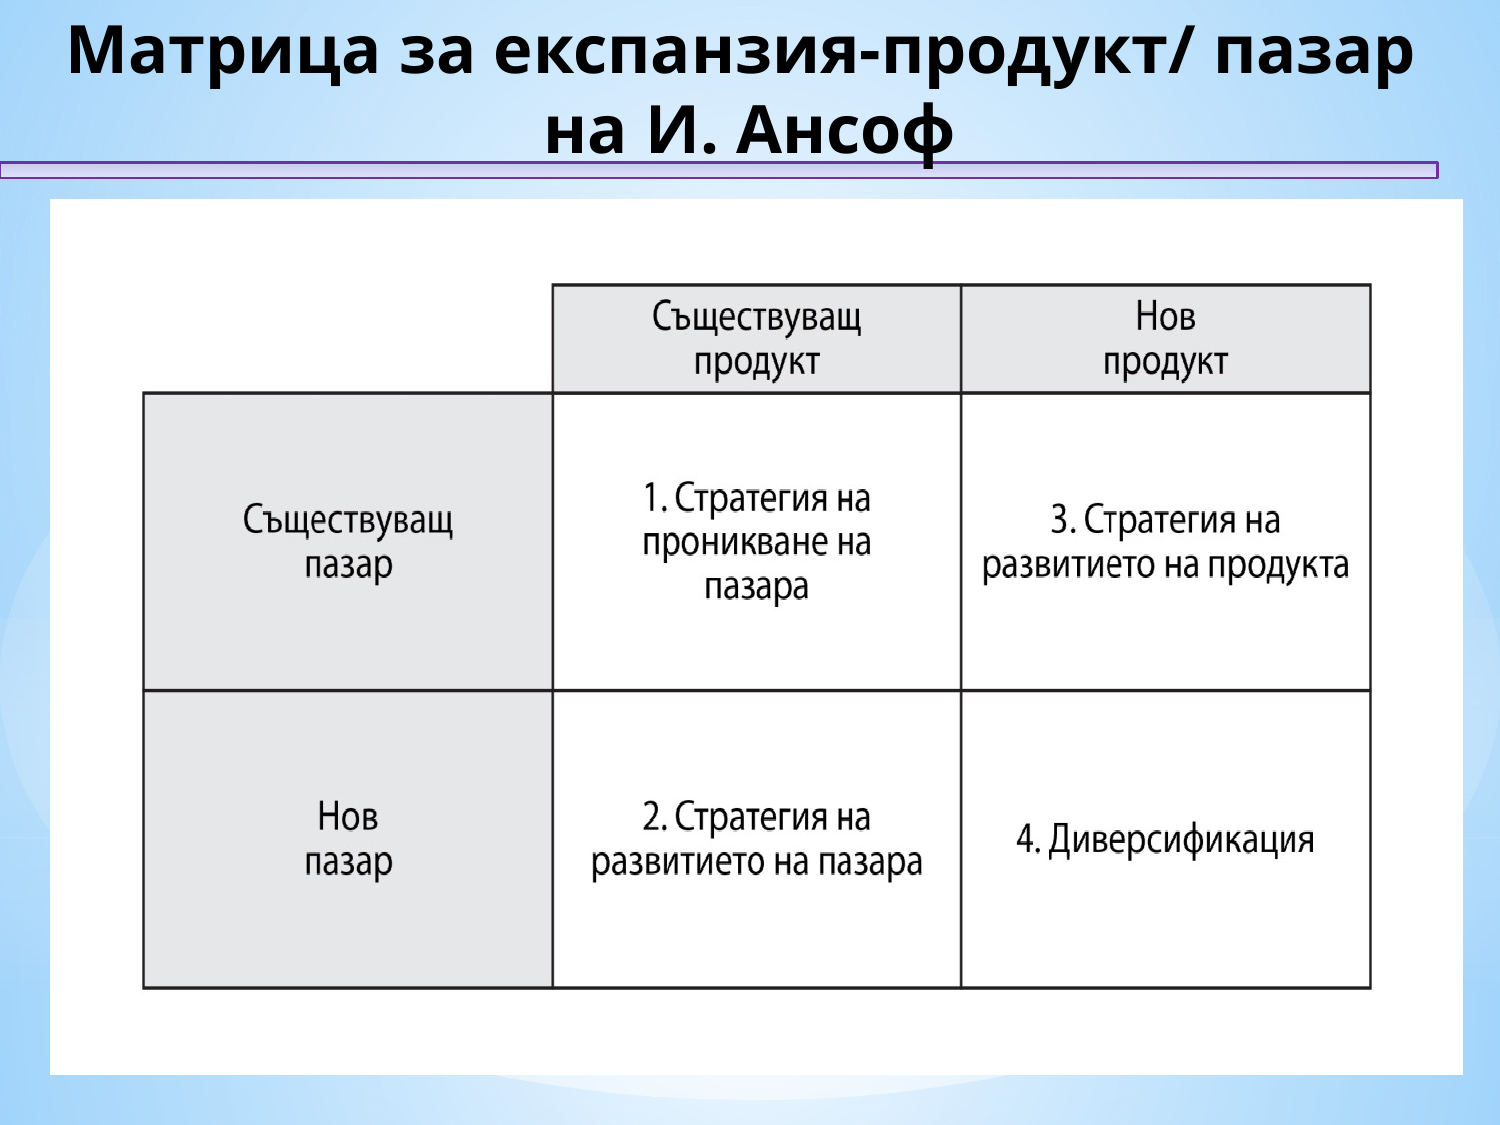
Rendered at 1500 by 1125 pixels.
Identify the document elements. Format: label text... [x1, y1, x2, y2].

text_box [0, 175, 1439, 179]
picture [49, 199, 1463, 1076]
text_box Матрица за експанзия-продукт/ пазар на И. Ансоф [0, 0, 1500, 175]
